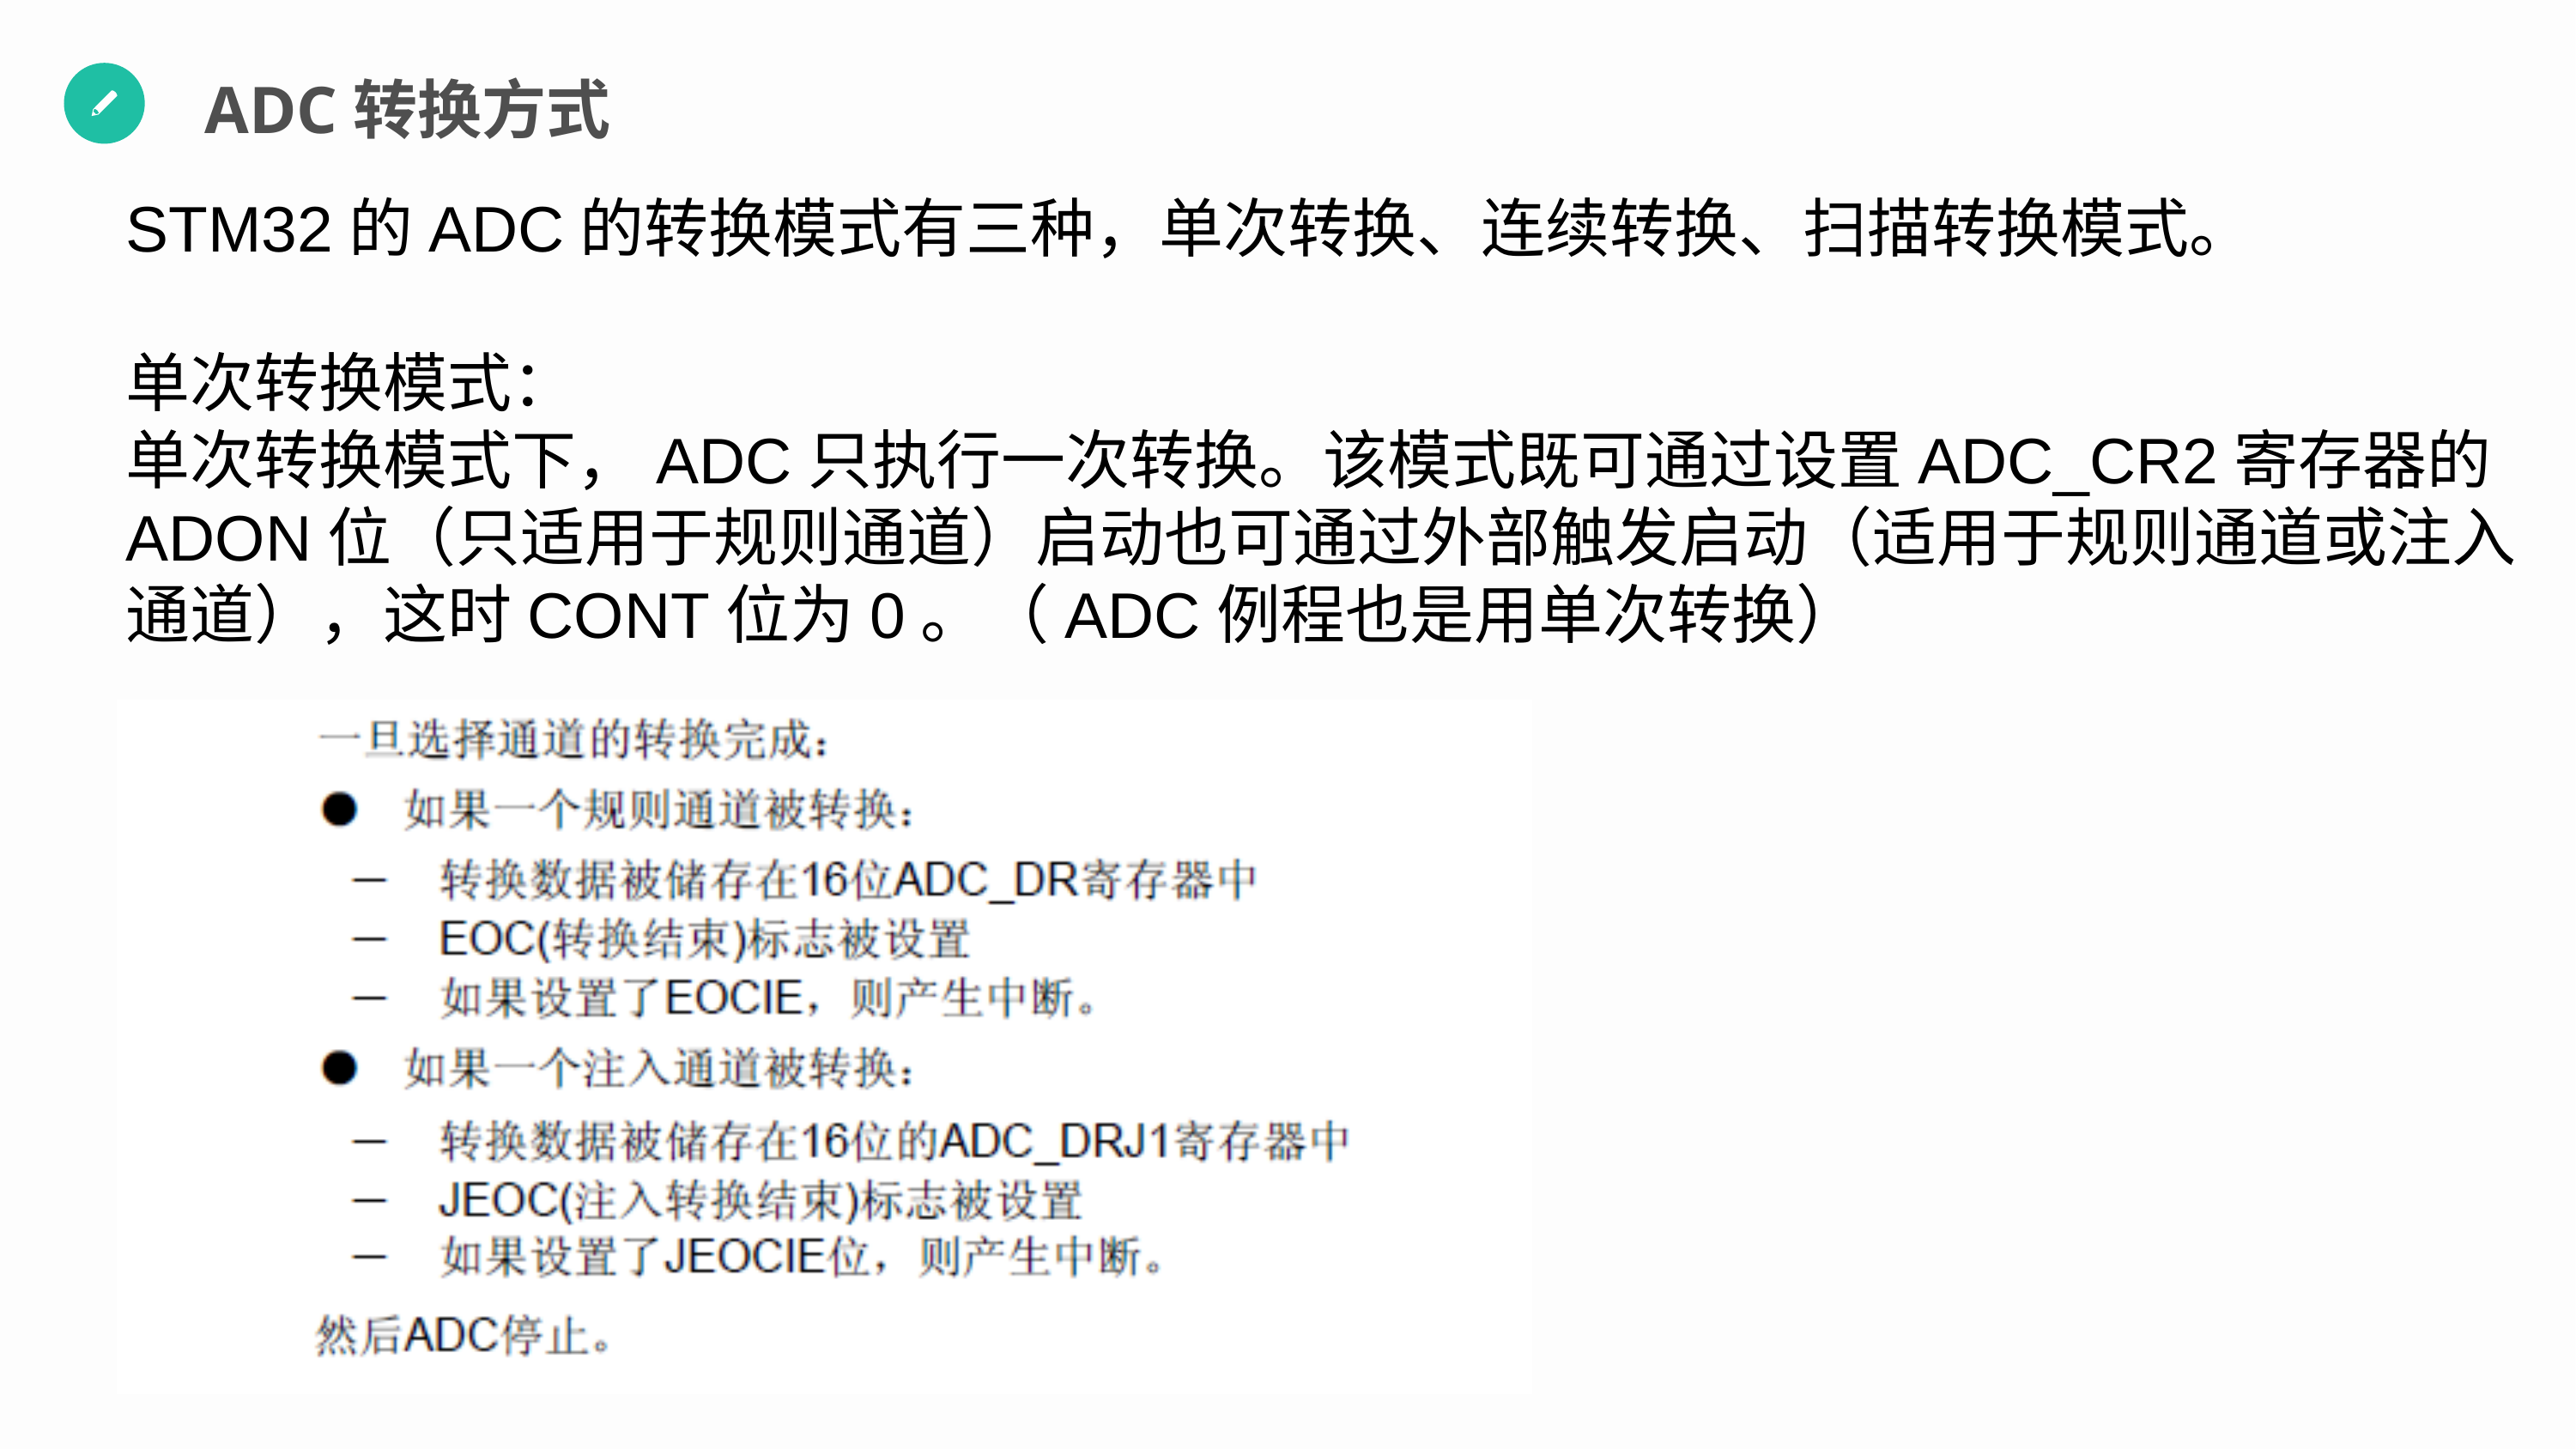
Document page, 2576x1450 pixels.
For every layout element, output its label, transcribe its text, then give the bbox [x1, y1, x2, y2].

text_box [64, 63, 145, 144]
text_box STM32的ADC的转换模式有三种，单次转换、连续转换、扫描转换模式。 单次转换模式： 单次转换模式下，ADC只执行一次转换。该模式既可通过设置ADC_CR2寄存器的ADON位（只适用于规则通道）启动也可通过外部触发启动（适用于规则通道或注入通道），这时CONT位为0。（ADC例程也是用单次转换） [112, 181, 2531, 658]
picture [117, 700, 1532, 1394]
text_box ADC转换方式 [191, 63, 624, 153]
